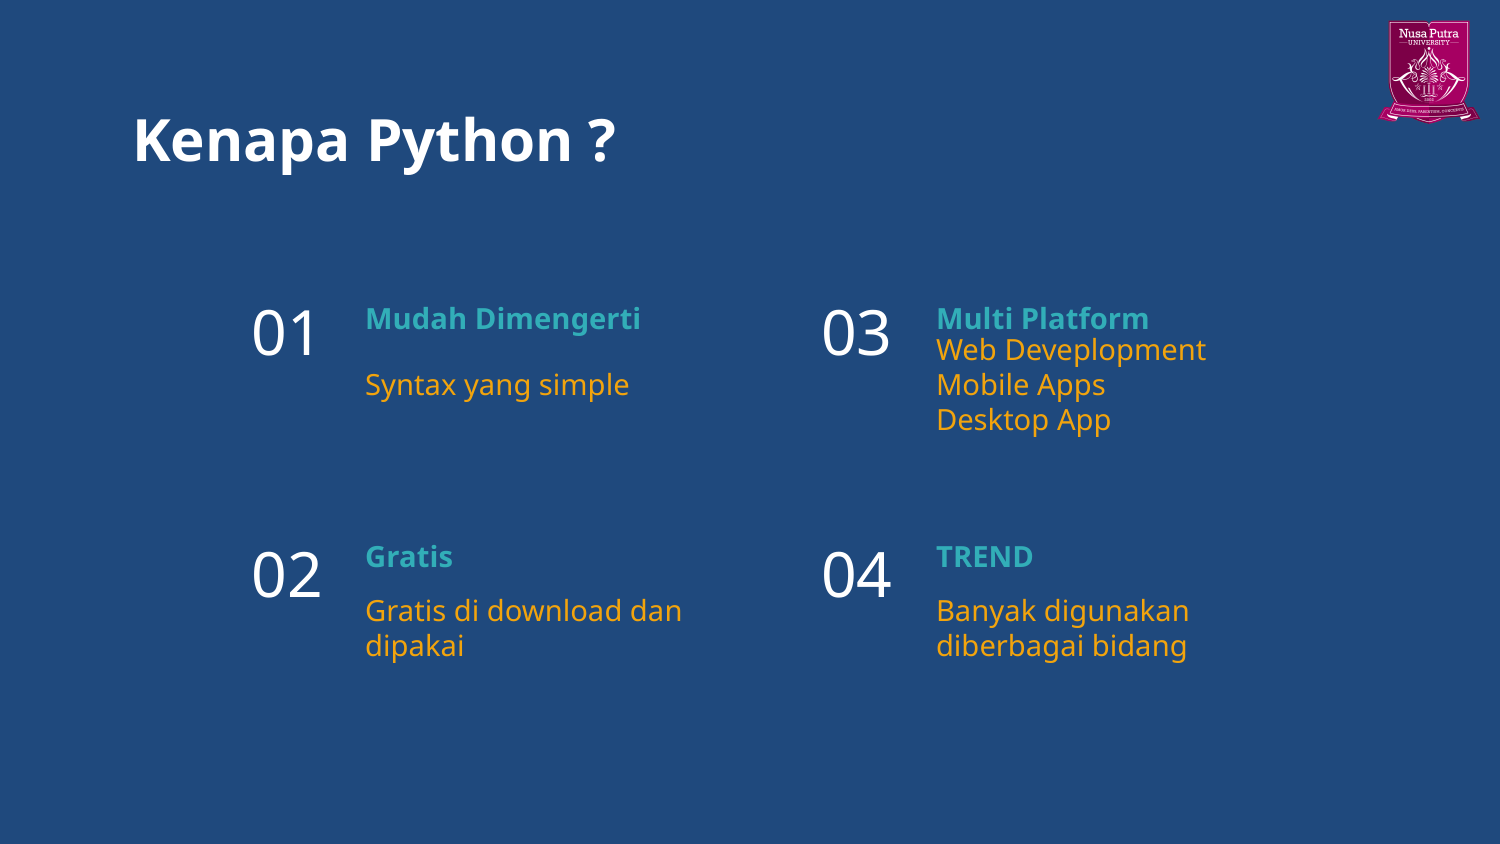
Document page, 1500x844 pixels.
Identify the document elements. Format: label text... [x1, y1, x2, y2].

title 04 [735, 528, 908, 625]
title 01 [165, 287, 339, 384]
subtitle Mudah Dimengerti [350, 285, 702, 339]
title 03 [735, 287, 908, 384]
picture [1377, 20, 1481, 124]
subtitle Banyak digunakan diberbagai bidang [921, 584, 1289, 672]
subtitle Multi Platform [921, 285, 1390, 339]
title 02 [165, 528, 339, 625]
subtitle Gratis [350, 523, 702, 577]
subtitle Gratis di download dan dipakai [350, 584, 718, 672]
title Kenapa Python ? [116, 88, 1390, 190]
subtitle TREND [921, 523, 1308, 577]
subtitle Syntax yang simple [350, 339, 718, 428]
subtitle Web Deveplopment Mobile Apps Desktop App [921, 339, 1289, 428]
